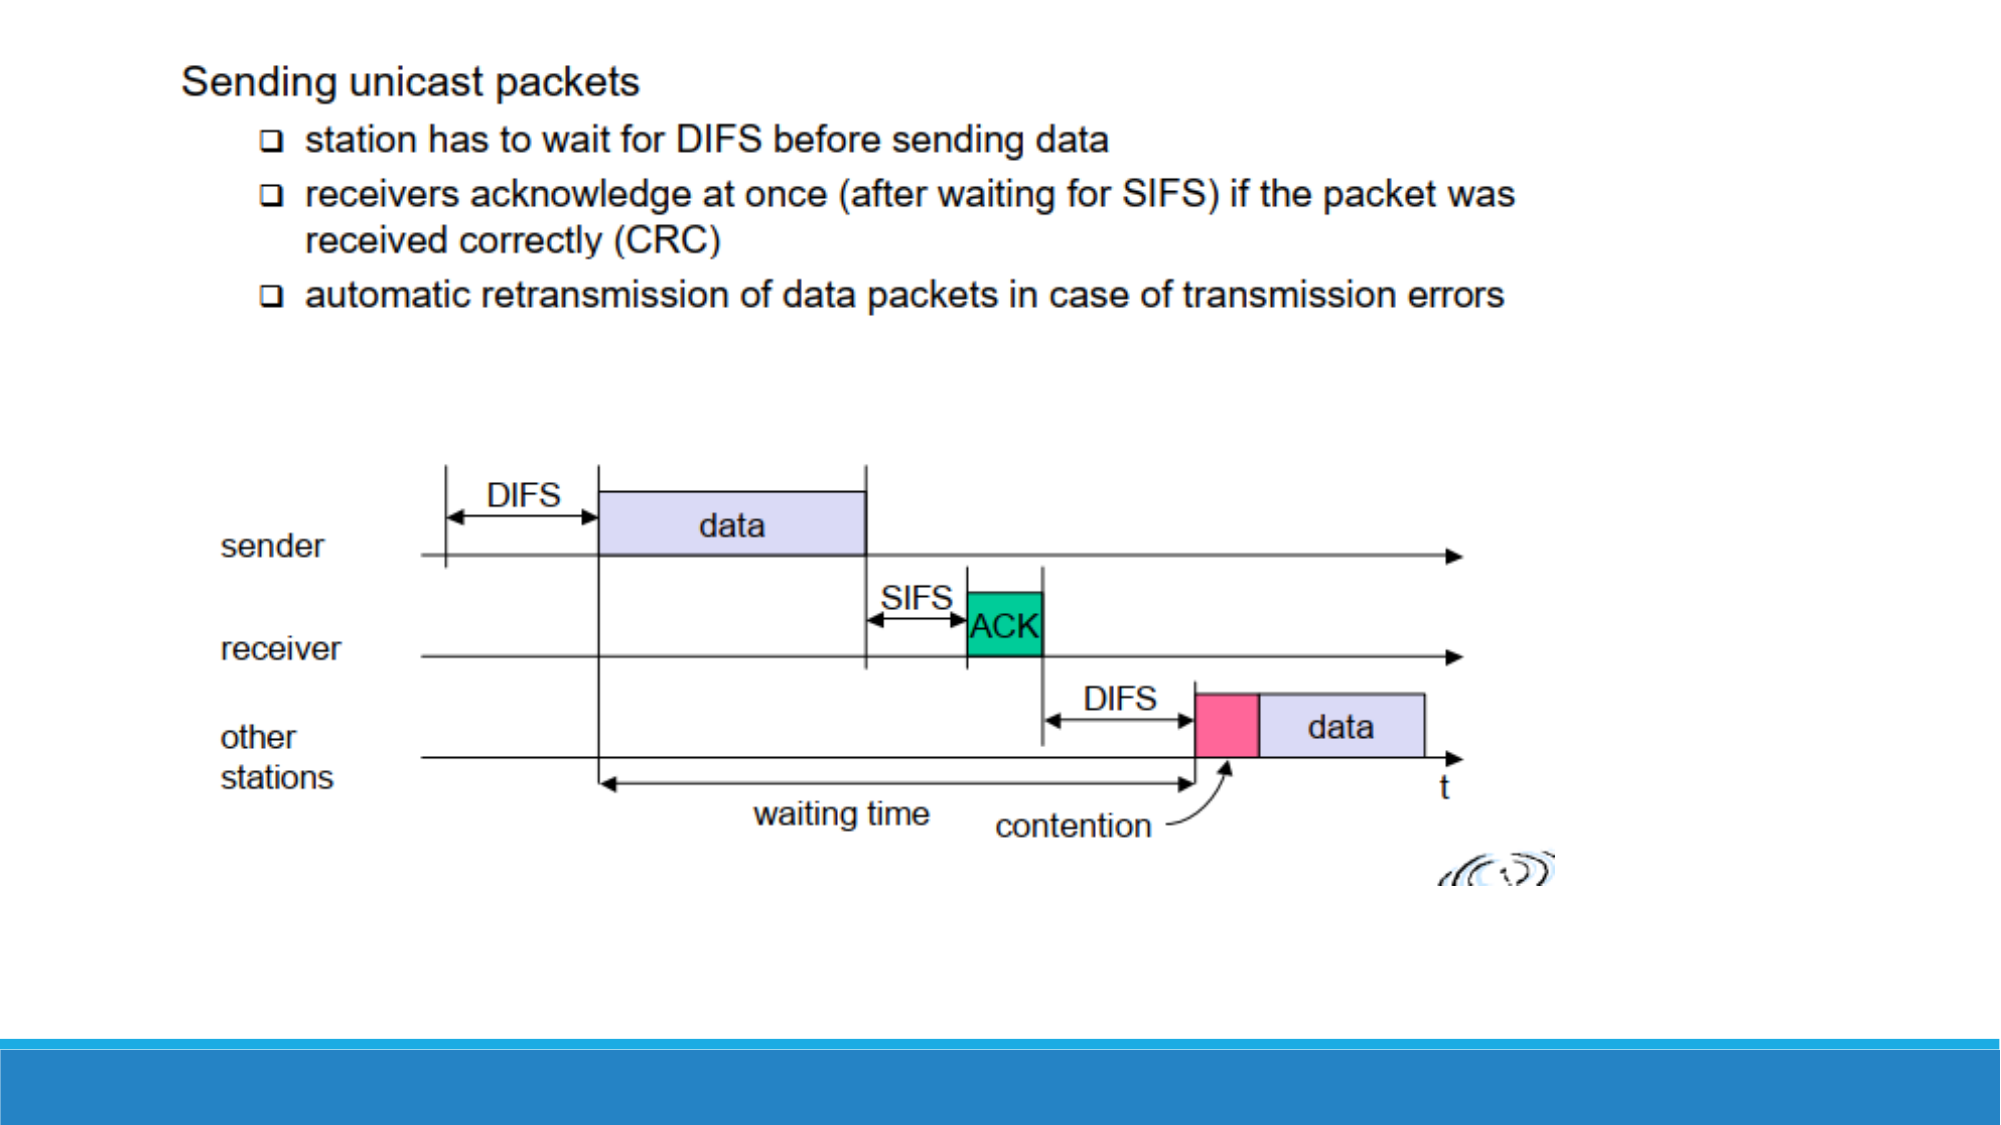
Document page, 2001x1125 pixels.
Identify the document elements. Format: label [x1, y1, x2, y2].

picture [124, 51, 1555, 887]
